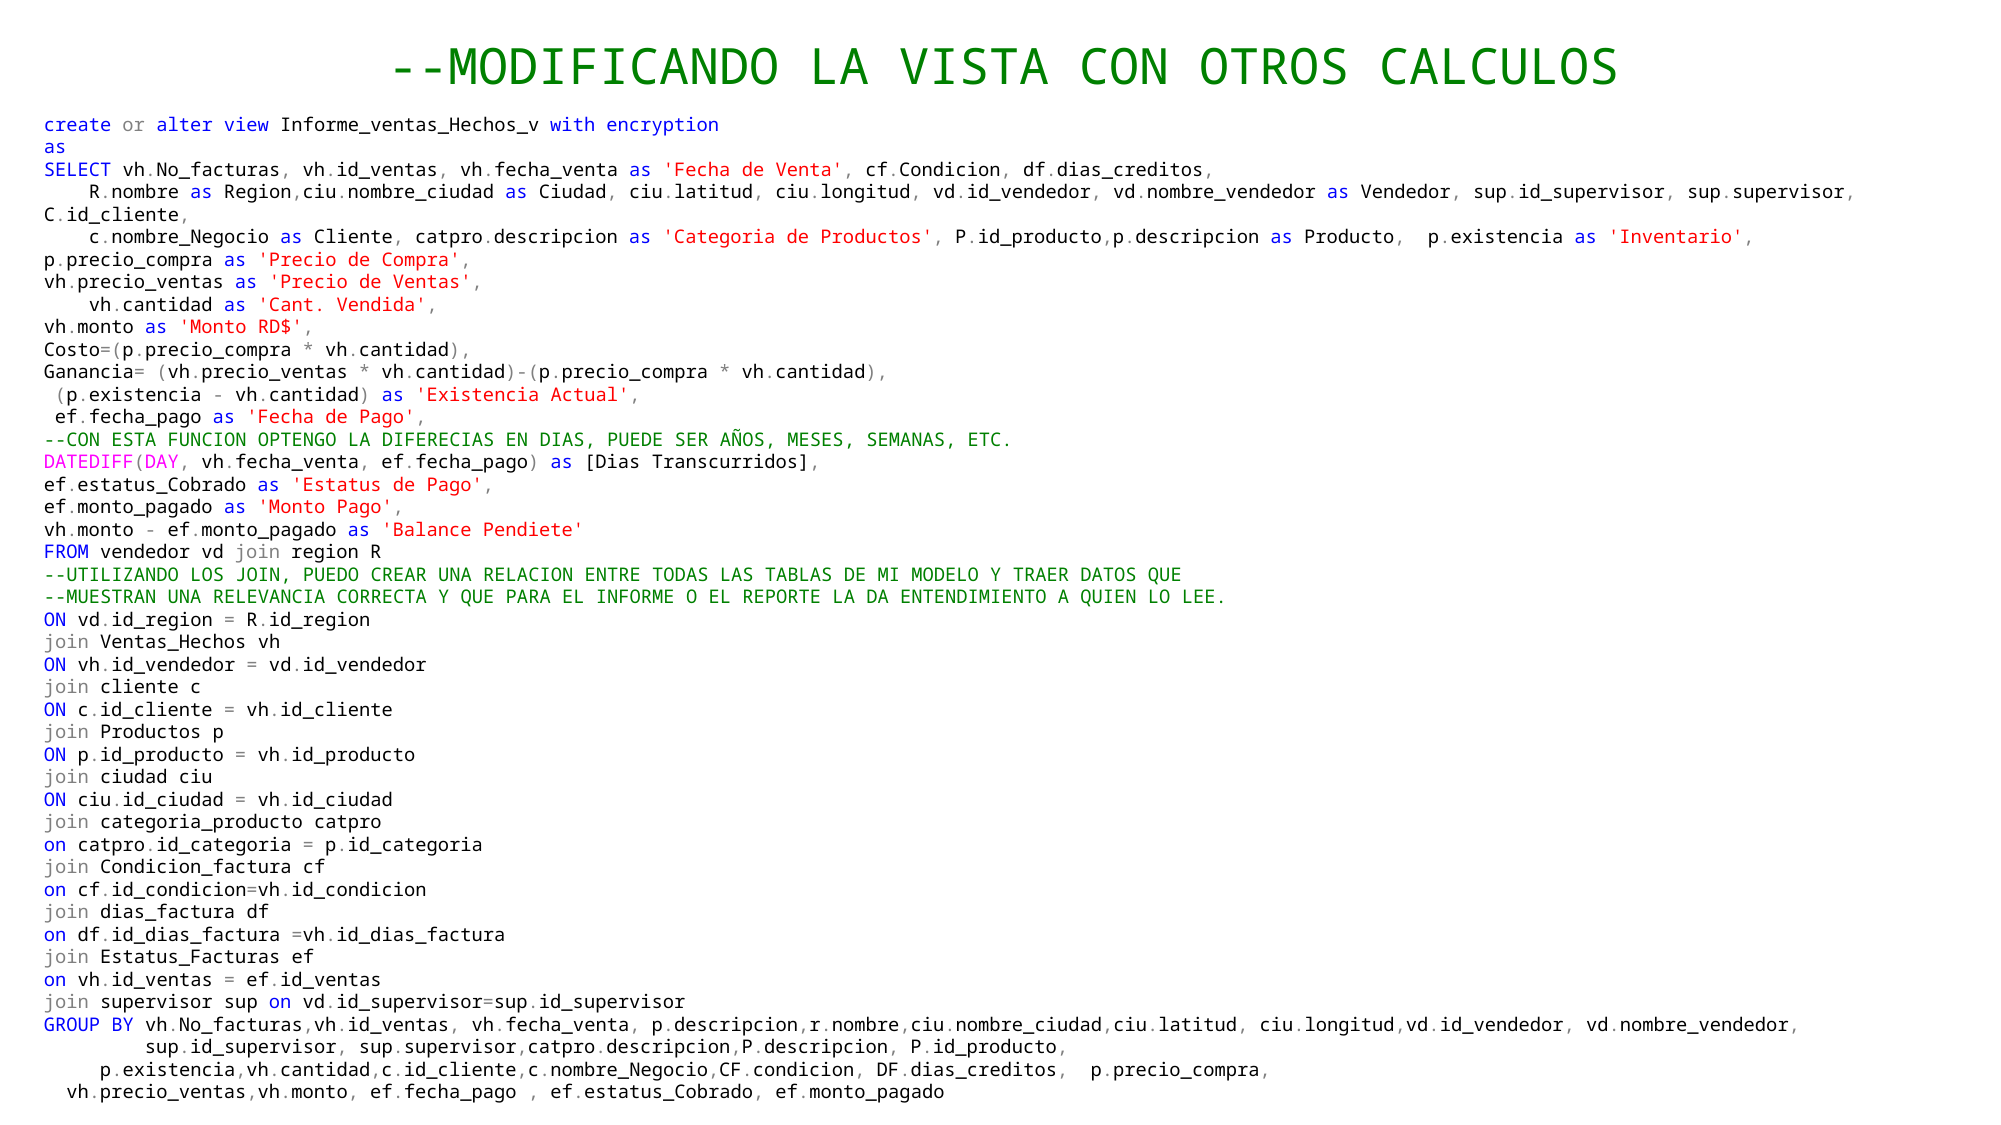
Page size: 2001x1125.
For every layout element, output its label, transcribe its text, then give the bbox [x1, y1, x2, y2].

text_box create or alter view Informe_ventas_Hechos_v with encryption as SELECT vh.No_facturas, vh.id_ventas, vh.fecha_venta as 'Fecha de Venta', cf.Condicion, df.dias_creditos, R.nombre as Region,ciu.nombre_ciudad as Ciudad, ciu.latitud, ciu.longitud, vd.id_vendedor, vd.nombre_vendedor as Vendedor, sup.id_supervisor, sup.supervisor, C.id_cliente, c.nombre_Negocio as Cliente, catpro.descripcion as 'Categoria de Productos', P.id_producto,p.descripcion as Producto, p.existencia as 'Inventario', p.precio_compra as 'Precio de Compra', vh.precio_ventas as 'Precio de Ventas', vh.cantidad as 'Cant. Vendida', vh.monto as 'Monto RD$', Costo=(p.precio_compra * vh.cantidad), Ganancia= (vh.precio_ventas * vh.cantidad)-(p.precio_compra * vh.cantidad), (p.existencia - vh.cantidad) as 'Existencia Actual', ef.fecha_pago as 'Fecha de Pago', --CON ESTA FUNCION OPTENGO LA DIFERECIAS EN DIAS, PUEDE SER AÑOS, MESES, SEMANAS, ETC. DATEDIFF(DAY, vh.fecha_venta, ef.fecha_pago) as [Dias Transcurridos], ef.estatus_Cobrado as 'Estatus de Pago', ef.monto_pagado as 'Monto Pago', vh.monto - ef.monto_pagado as 'Balance Pendiete' FROM vendedor vd join region R --UTILIZANDO LOS JOIN, PUEDO CREAR UNA RELACION ENTRE TODAS LAS TABLAS DE MI MODELO Y TRAER DATOS QUE --MUESTRAN UNA RELEVANCIA CORRECTA Y QUE PARA EL INFORME O EL REPORTE LA DA ENTENDIMIENTO A QUIEN LO LEE. ON vd.id_region = R.id_region join Ventas_Hechos vh ON vh.id_vendedor = vd.id_vendedor join cliente c ON c.id_cliente = vh.id_cliente join Productos p ON p.id_producto = vh.id_producto join ciudad ciu ON ciu.id_ciudad = vh.id_ciudad join categoria_producto catpro on catpro.id_categoria = p.id_categoria join Condicion_factura cf on cf.id_condicion=vh.id_condicion join dias_factura df on df.id_dias_factura =vh.id_dias_factura join Estatus_Facturas ef on vh.id_ventas = ef.id_ventas join supervisor sup on vd.id_supervisor=sup.id_supervisor GROUP BY vh.No_facturas,vh.id_ventas, vh.fecha_venta, p.descripcion,r.nombre,ciu.nombre_ciudad,ciu.latitud, ciu.longitud,vd.id_vendedor, vd.nombre_vendedor, sup.id_supervisor, sup.supervisor,catpro.descripcion,P.descripcion, P.id_producto, p.existencia,vh.cantidad,c.id_cliente,c.nombre_Negocio,CF.condicion, DF.dias_creditos, p.precio_compra, vh.precio_ventas,vh.monto, ef.fecha_pago , ef.estatus_Cobrado, ef.monto_pagado [29, 105, 1949, 1110]
text_box --MODIFICANDO LA VISTA CON OTROS CALCULOS [38, 27, 1939, 103]
